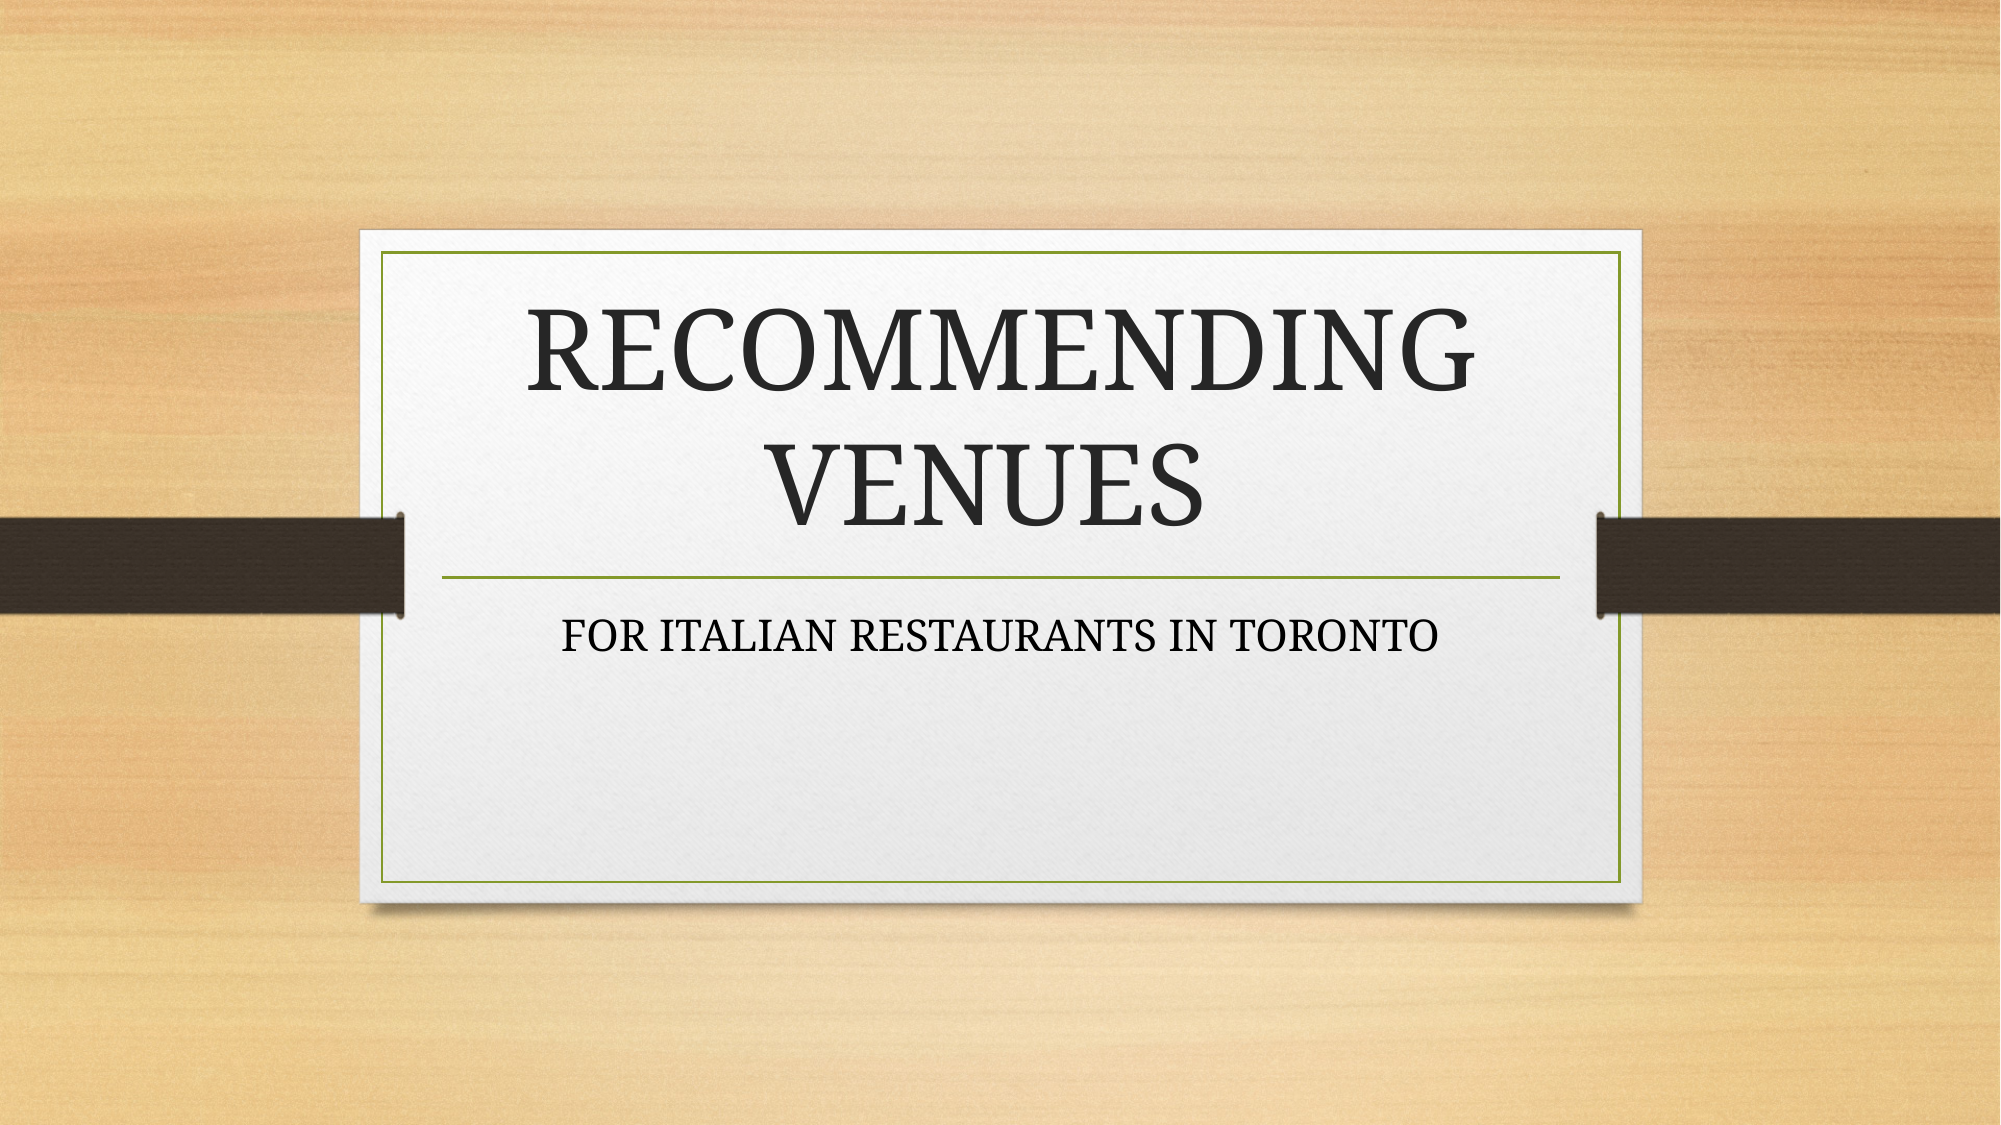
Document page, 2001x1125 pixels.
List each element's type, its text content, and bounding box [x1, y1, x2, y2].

subtitle FOR ITALIAN RESTAURANTS IN TORONTO [441, 600, 1560, 817]
picture [0, 0, 2001, 1125]
title RECOMMENDING VENUES [441, 306, 1560, 556]
